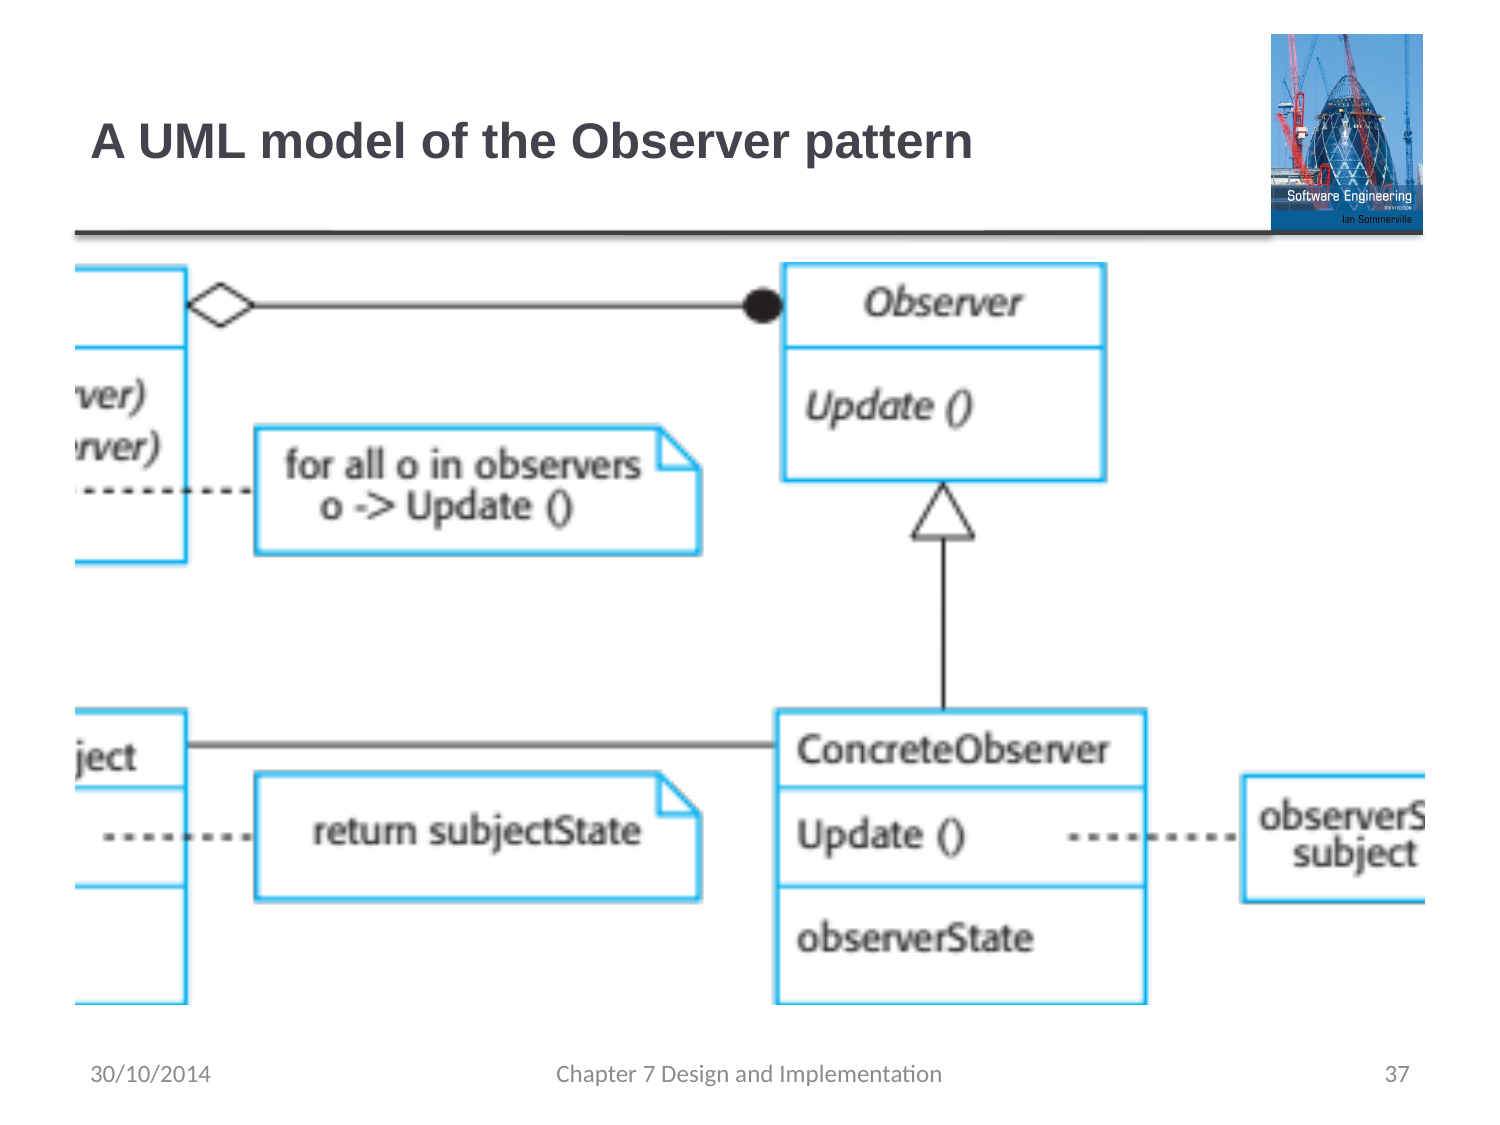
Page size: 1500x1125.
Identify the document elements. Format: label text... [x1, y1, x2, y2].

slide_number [75, 1042, 425, 1103]
title A UML model of the Observer pattern [74, 44, 1272, 233]
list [74, 262, 1426, 1006]
footer Chapter 7 Design and Implementation [512, 1042, 988, 1103]
picture [1271, 34, 1423, 230]
slide_number 37 [1074, 1042, 1425, 1103]
